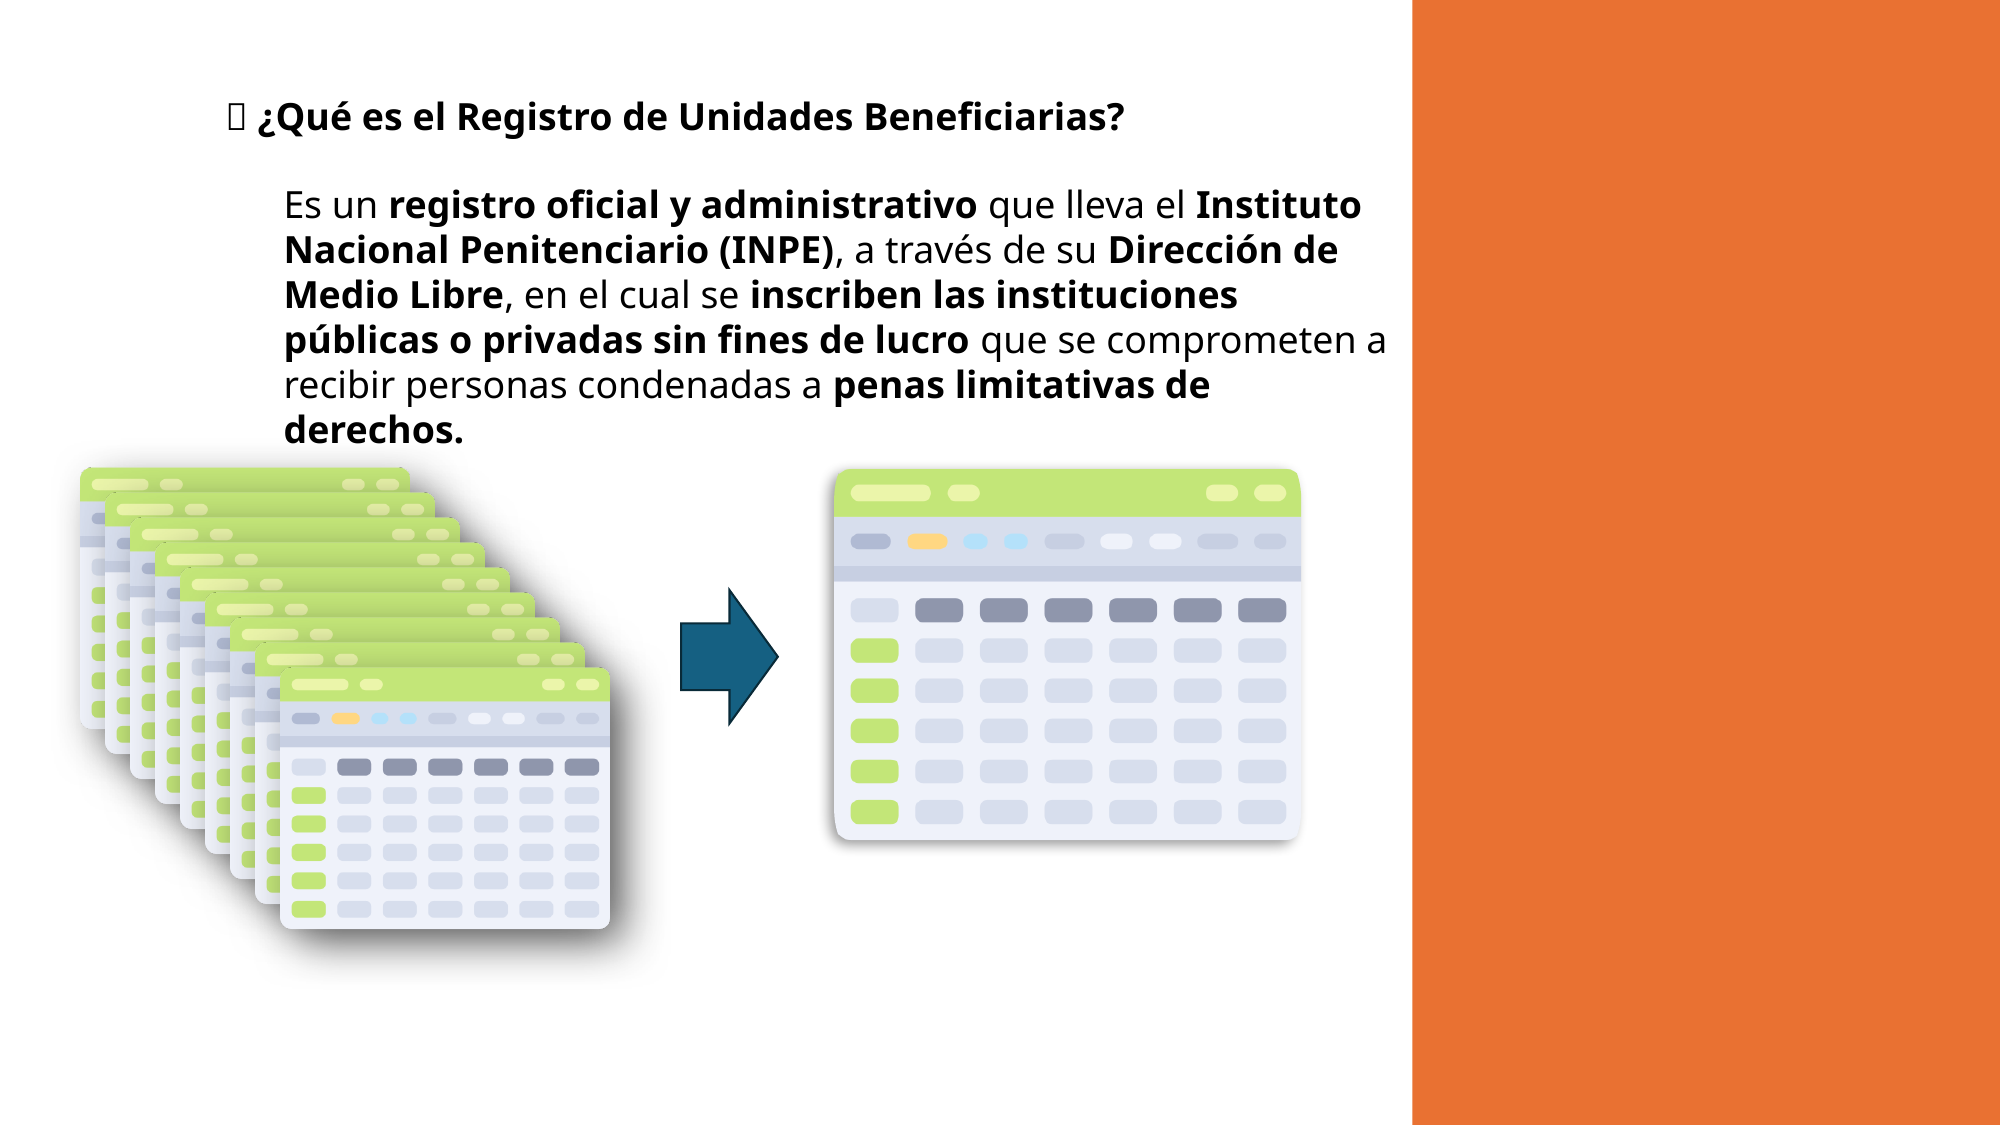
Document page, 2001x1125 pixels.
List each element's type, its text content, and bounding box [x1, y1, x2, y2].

subtitle 📘 ¿Qué es el Registro de Unidades Beneficiarias? [210, 90, 1152, 156]
picture [80, 433, 610, 963]
text_box Es un registro oficial y administrativo que lleva el Instituto Nacional Penitenciario (INPE), a través de su Dirección de Medio Libre, en el cual se inscriben las instituciones públicas o privadas sin fines de lucro que se comprometen a recibir personas condenadas a penas limitativas de derechos. [268, 173, 1412, 459]
picture [834, 420, 1302, 888]
text_box [680, 586, 780, 727]
